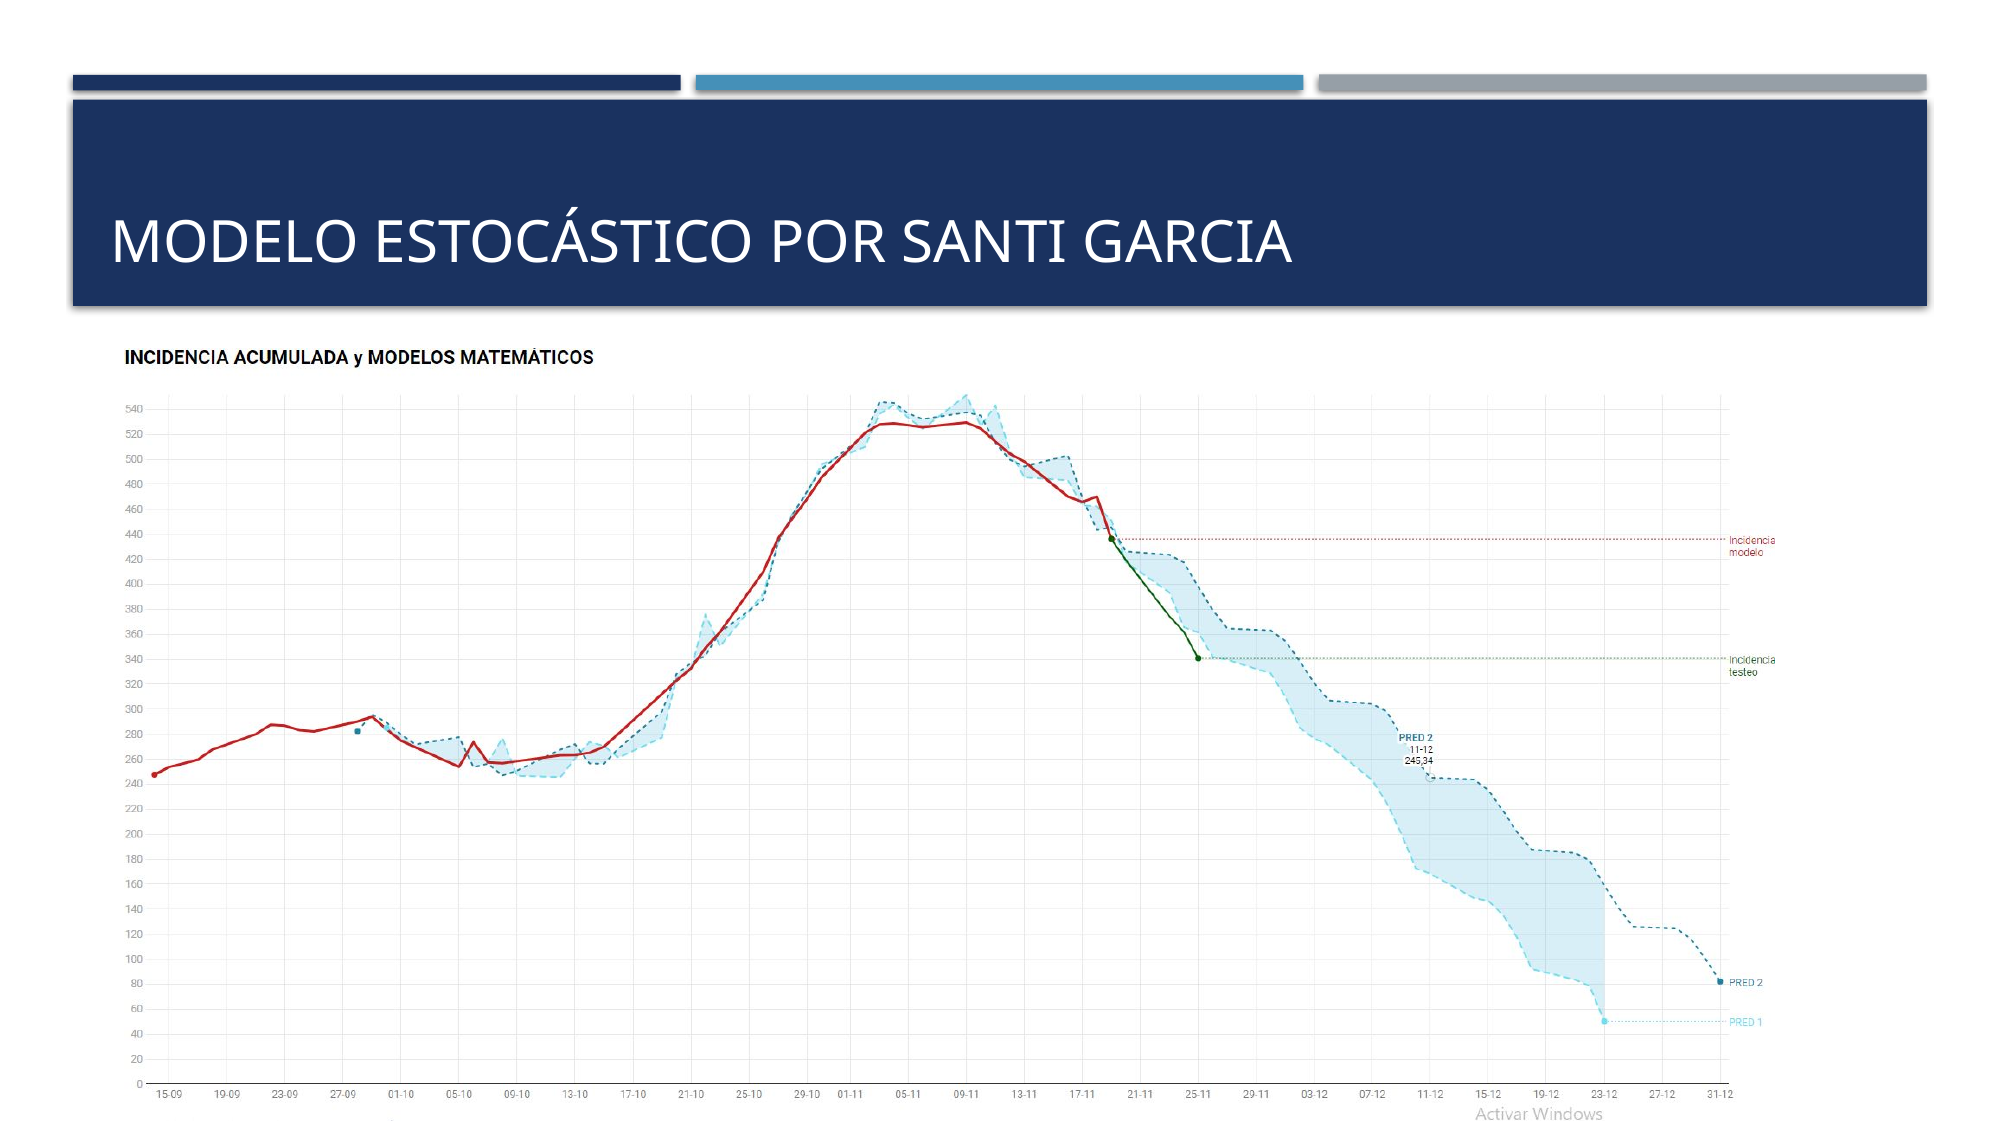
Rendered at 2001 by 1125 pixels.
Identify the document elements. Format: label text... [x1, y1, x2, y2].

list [124, 348, 1775, 1121]
title Modelo estocástico por santi garcia [95, 119, 1905, 282]
